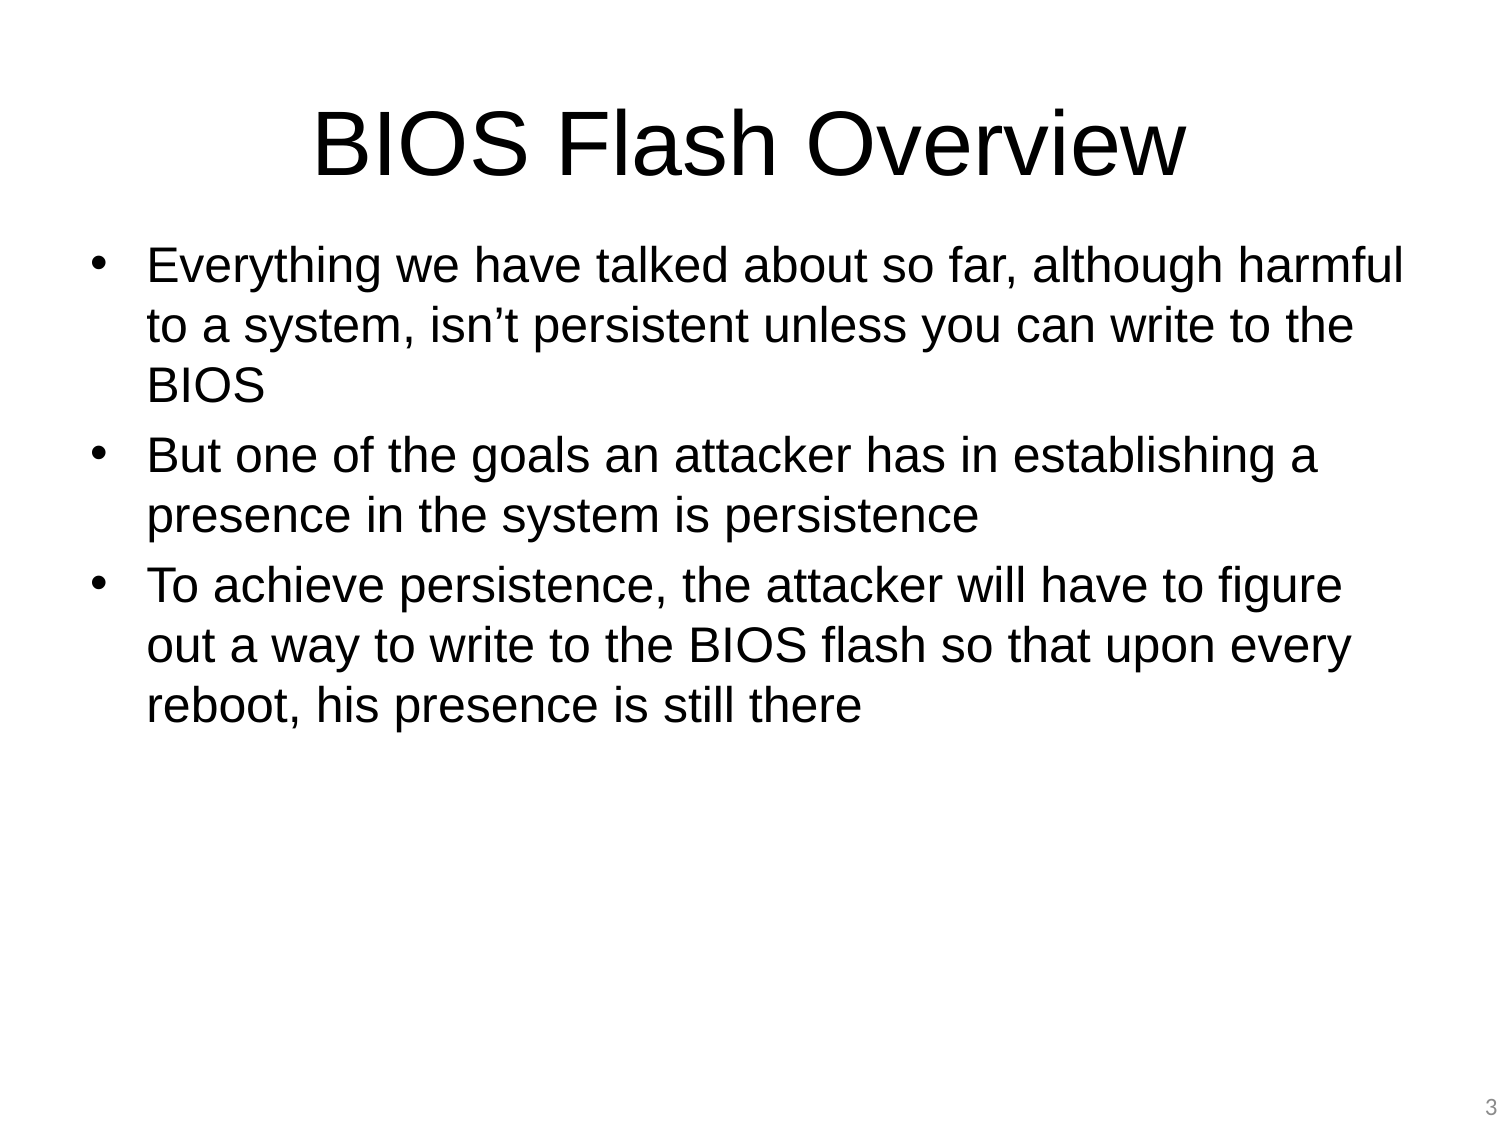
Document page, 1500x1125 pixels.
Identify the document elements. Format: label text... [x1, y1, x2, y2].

list Everything we have talked about so far, although harmful to a system, isn’t persistent unless you can write to the BIOS But one of the goals an attacker has in establishing a presence in the system is persistence To achieve persistence, the attacker will have to figure out a way to write to the BIOS flash so that upon every reboot, his presence is still there [75, 224, 1425, 1088]
title BIOS Flash Overview [75, 45, 1425, 224]
slide_number 3 [1162, 1074, 1500, 1125]
